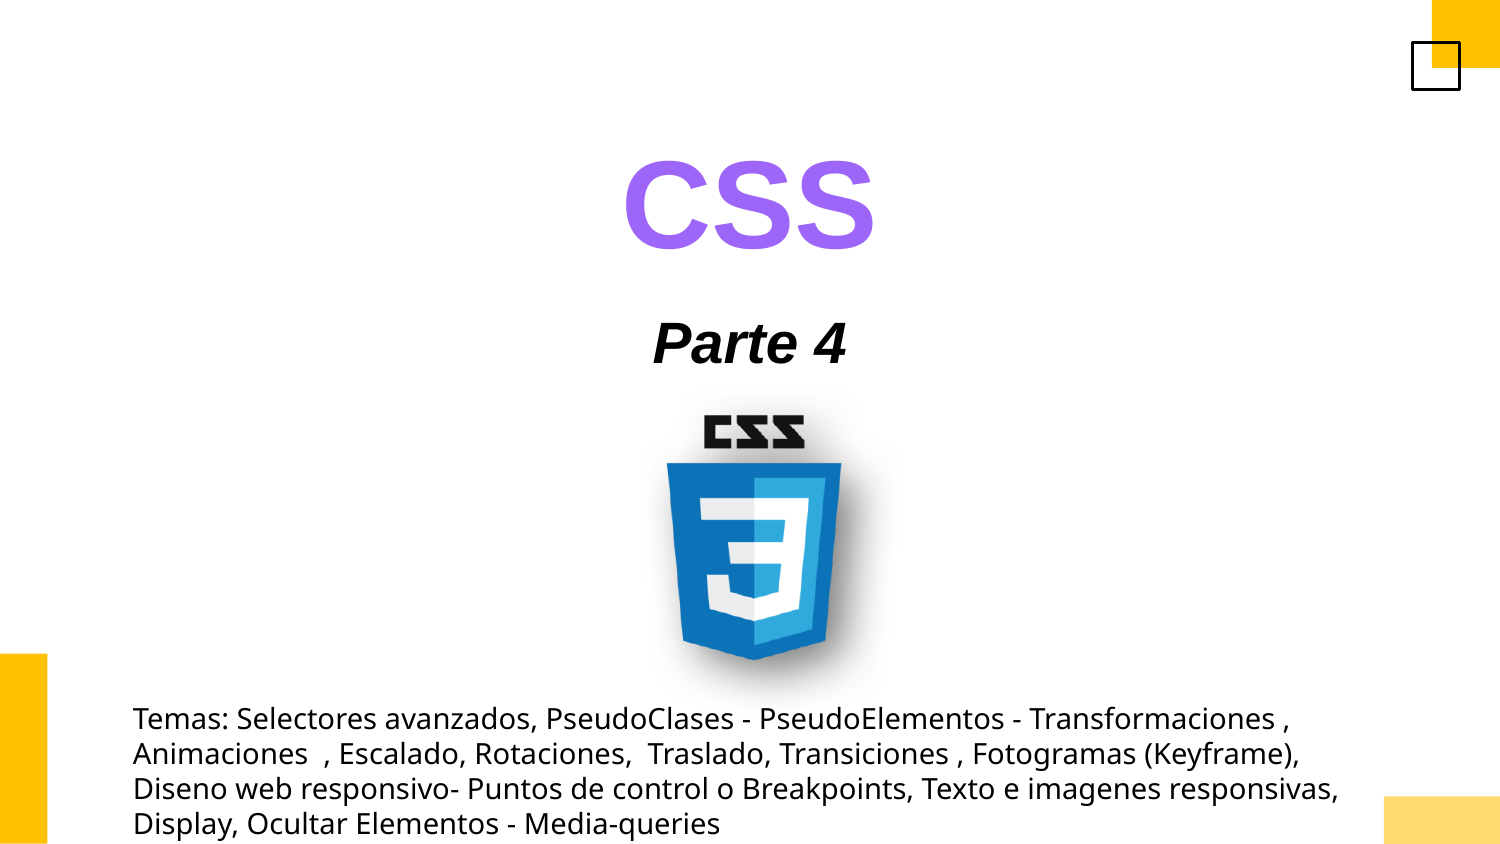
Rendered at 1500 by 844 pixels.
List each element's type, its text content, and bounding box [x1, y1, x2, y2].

text_box CSS [0, 120, 1500, 296]
picture [650, 395, 856, 680]
text_box Temas: Selectores avanzados, PseudoClases - PseudoElementos - Transformaciones , Animaciones , Escalado, Rotaciones, Traslado, Transiciones , Fotogramas (Keyframe), Diseno web responsivo- Puntos de control o Breakpoints, Texto e imagenes responsivas, Display, Ocultar Elementos - Media-queries [117, 685, 1367, 844]
text_box Parte 4 [0, 297, 1500, 383]
